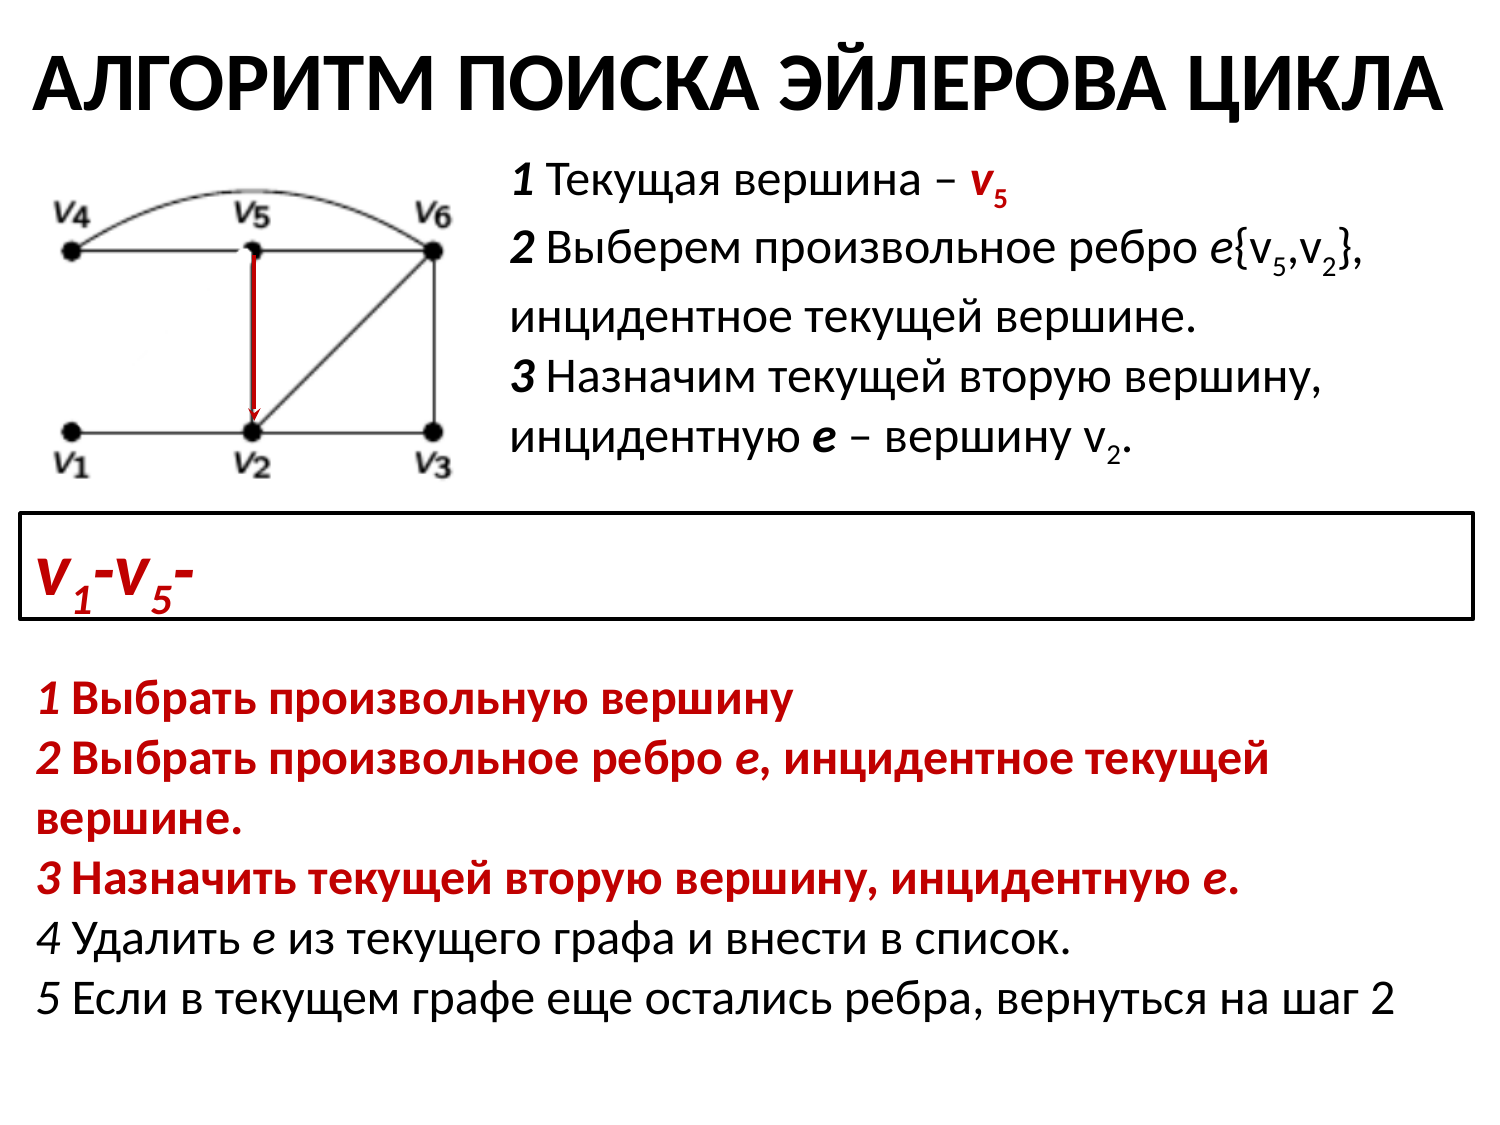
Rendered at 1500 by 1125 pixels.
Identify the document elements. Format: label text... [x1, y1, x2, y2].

text_box 1 Текущая вершина – v5 2 Выберем произвольное ребро е{v5,v2}, инцидентное текущей вершине. 3 Назначим текущей вторую вершину, инцидентную e – вершину v2. [494, 138, 1475, 457]
text_box АЛГОРИТМ ПОИСКА ЭЙЛЕРОВА ЦИКЛА [17, 19, 1471, 135]
picture [41, 184, 468, 487]
text_box v1-v5- [20, 513, 1474, 620]
text_box 1 Выбрать произвольную вершину 2 Выбрать произвольное ребро е, инцидентное текущей вершине. 3 Назначить текущей вторую вершину, инцидентную e. 4 Удалить e из текущего графа и внести в список. 5 Если в текущем графе еще остались ребра, вернуться на шаг 2 [20, 656, 1474, 1097]
